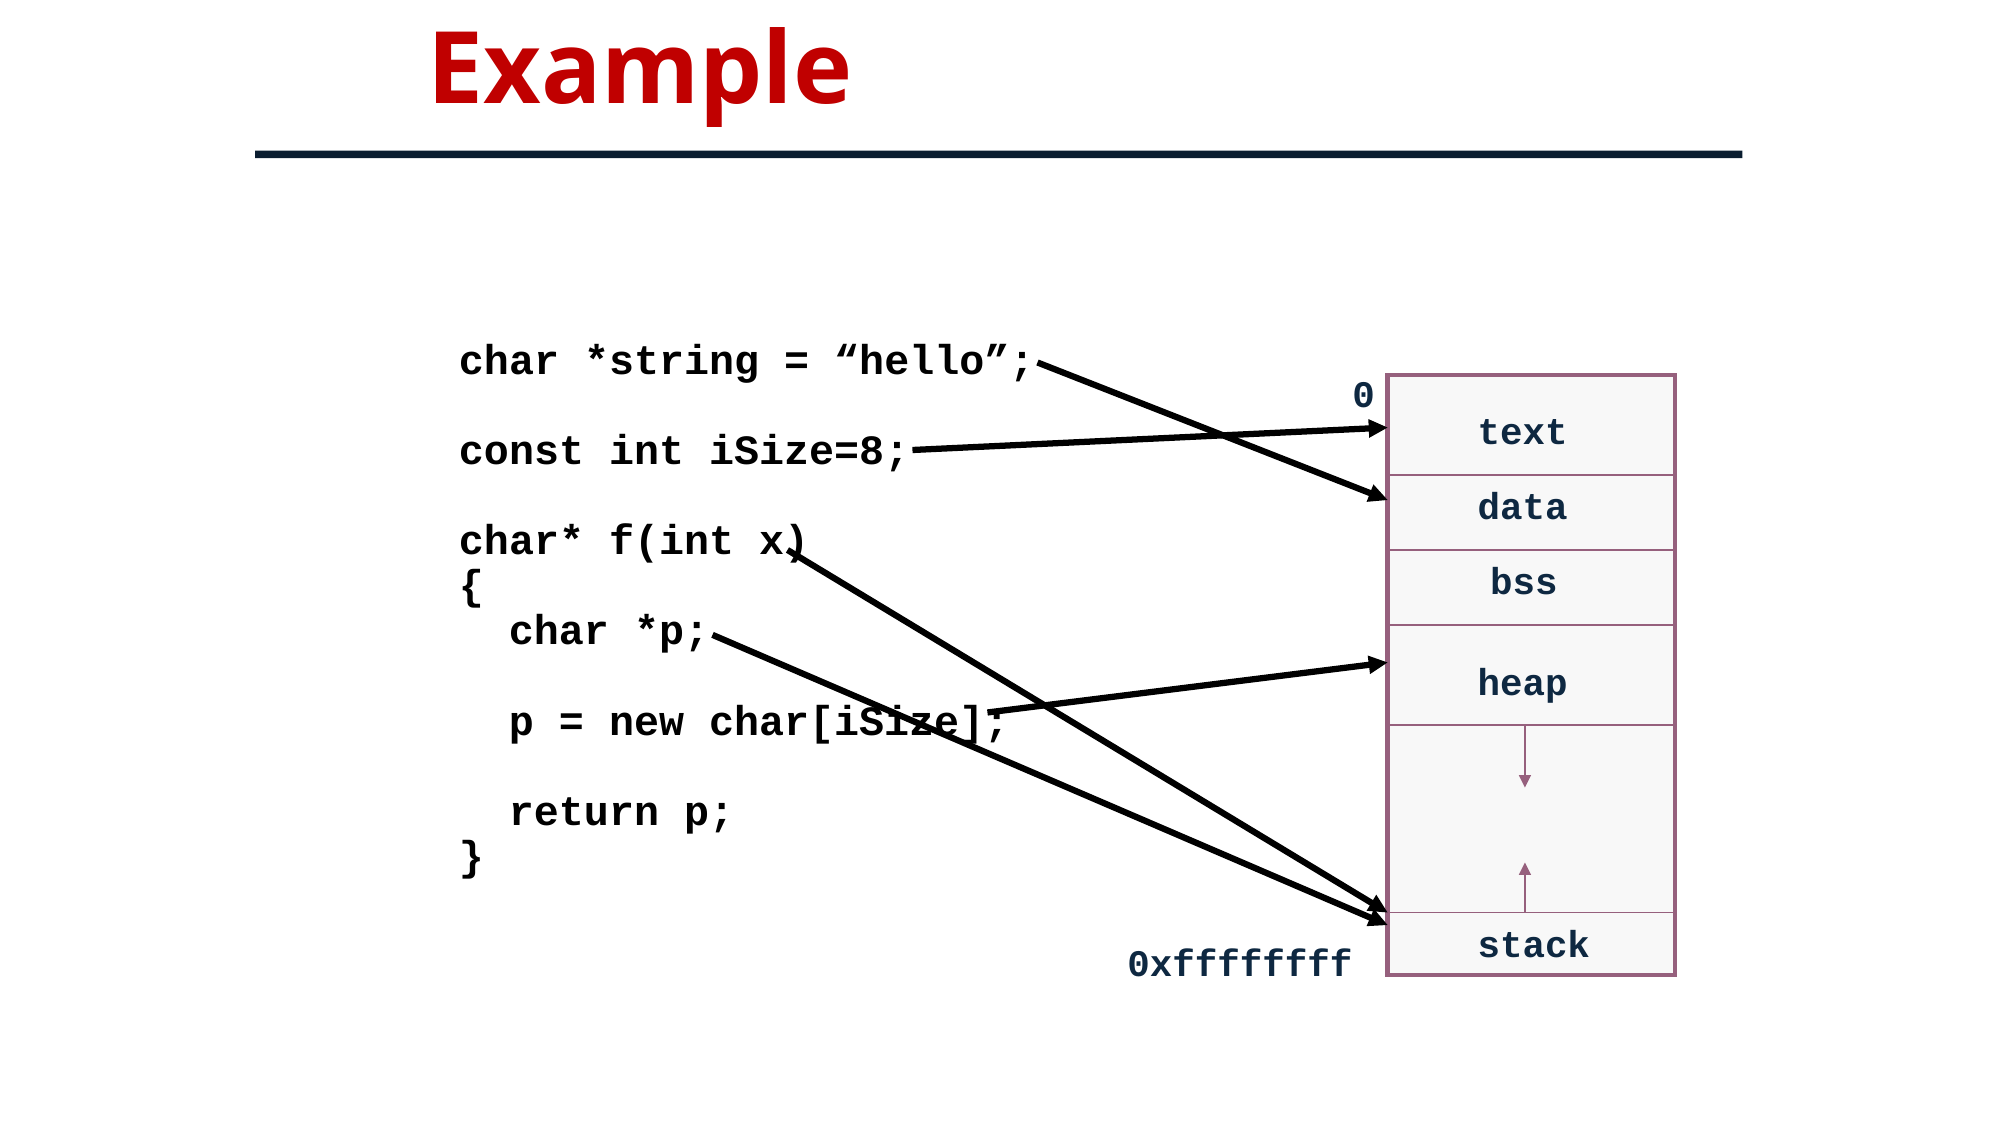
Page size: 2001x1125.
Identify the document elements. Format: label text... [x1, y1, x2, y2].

text_box stack [1462, 921, 1650, 973]
text_box text [1462, 399, 1638, 460]
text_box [712, 362, 1388, 926]
text_box [255, 150, 1743, 159]
text_box 0xffffffff [1112, 935, 1369, 992]
text_box data [1462, 484, 1650, 535]
text_box 0 [1388, 362, 1400, 423]
text_box [1387, 918, 1675, 975]
text_box heap [1462, 649, 1638, 710]
text_box [1391, 374, 1675, 474]
text_box [1391, 556, 1675, 624]
text_box [1391, 631, 1675, 724]
text_box [1391, 731, 1675, 912]
title Example [412, 0, 1750, 144]
text_box bss [1475, 559, 1600, 610]
text_box [1391, 481, 1675, 549]
list char *string = “hello”; const int iSize=8; char* f(int x) { char *p; p = new char[iSize]; return p; } [444, 331, 1338, 1006]
